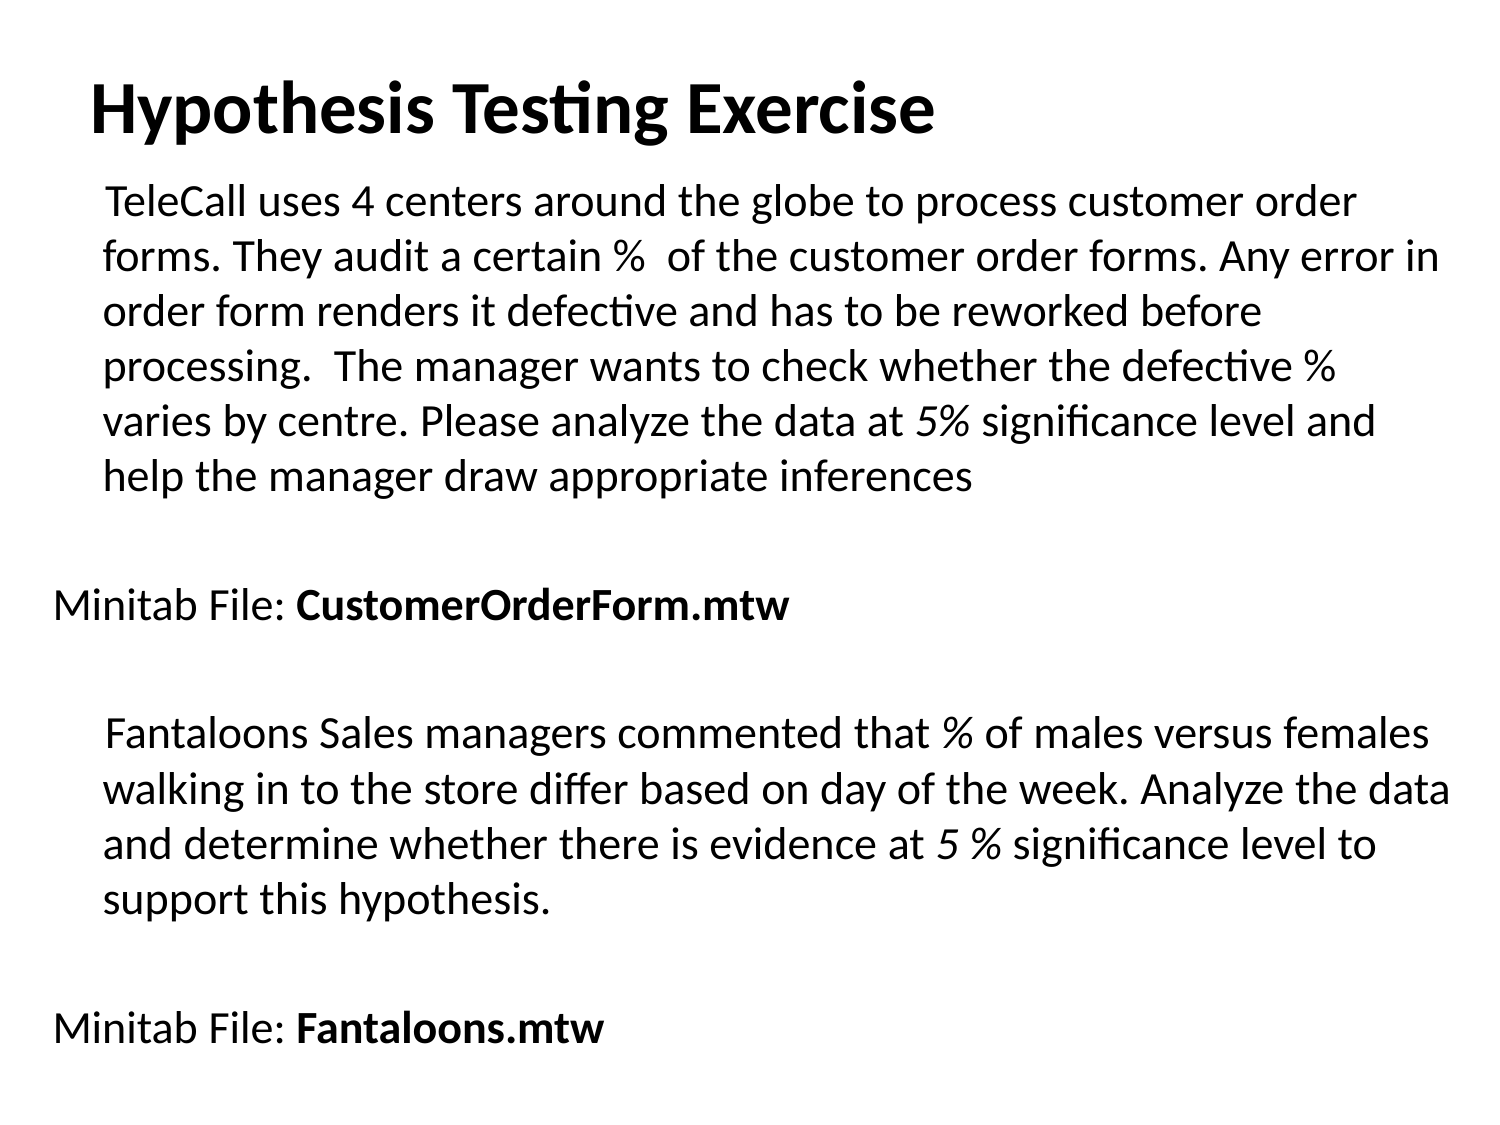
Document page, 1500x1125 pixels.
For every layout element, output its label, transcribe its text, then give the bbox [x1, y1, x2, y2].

title Hypothesis Testing Exercise [75, 45, 1425, 162]
list TeleCall uses 4 centers around the globe to process customer order forms. They audit a certain % of the customer order forms. Any error in order form renders it defective and has to be reworked before processing. The manager wants to check whether the defective % varies by centre. Please analyze the data at 5% significance level and help the manager draw appropriate inferences Minitab File: CustomerOrderForm.mtw Fantaloons Sales managers commented that % of males versus females walking in to the store differ based on day of the week. Analyze the data and determine whether there is evidence at 5 % significance level to support this hypothesis. Minitab File: Fantaloons.mtw [37, 162, 1475, 1075]
